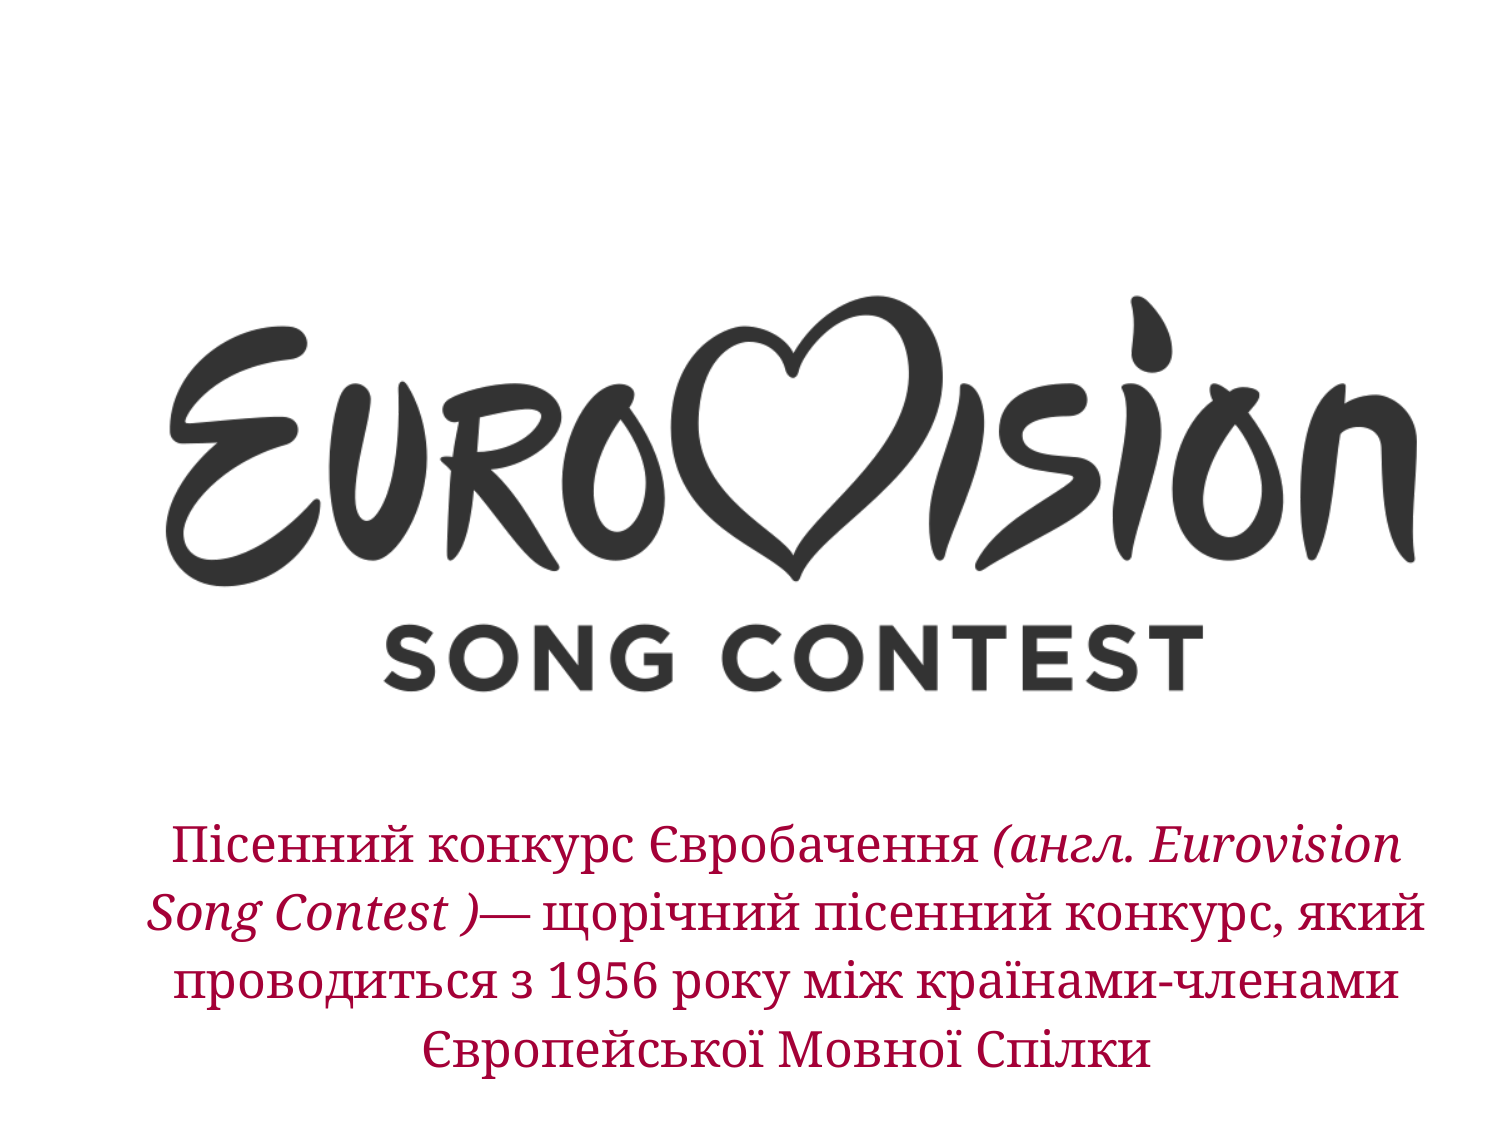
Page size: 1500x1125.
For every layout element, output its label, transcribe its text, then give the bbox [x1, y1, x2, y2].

title Пісенний конкурс Євробачення (англ. Eurovision Song Contest )— щорічний пісенний конкурс, який проводиться з 1956 року між країнами-членами Європейської Мовної Спілки [112, 798, 1463, 1092]
picture [40, 243, 1500, 744]
